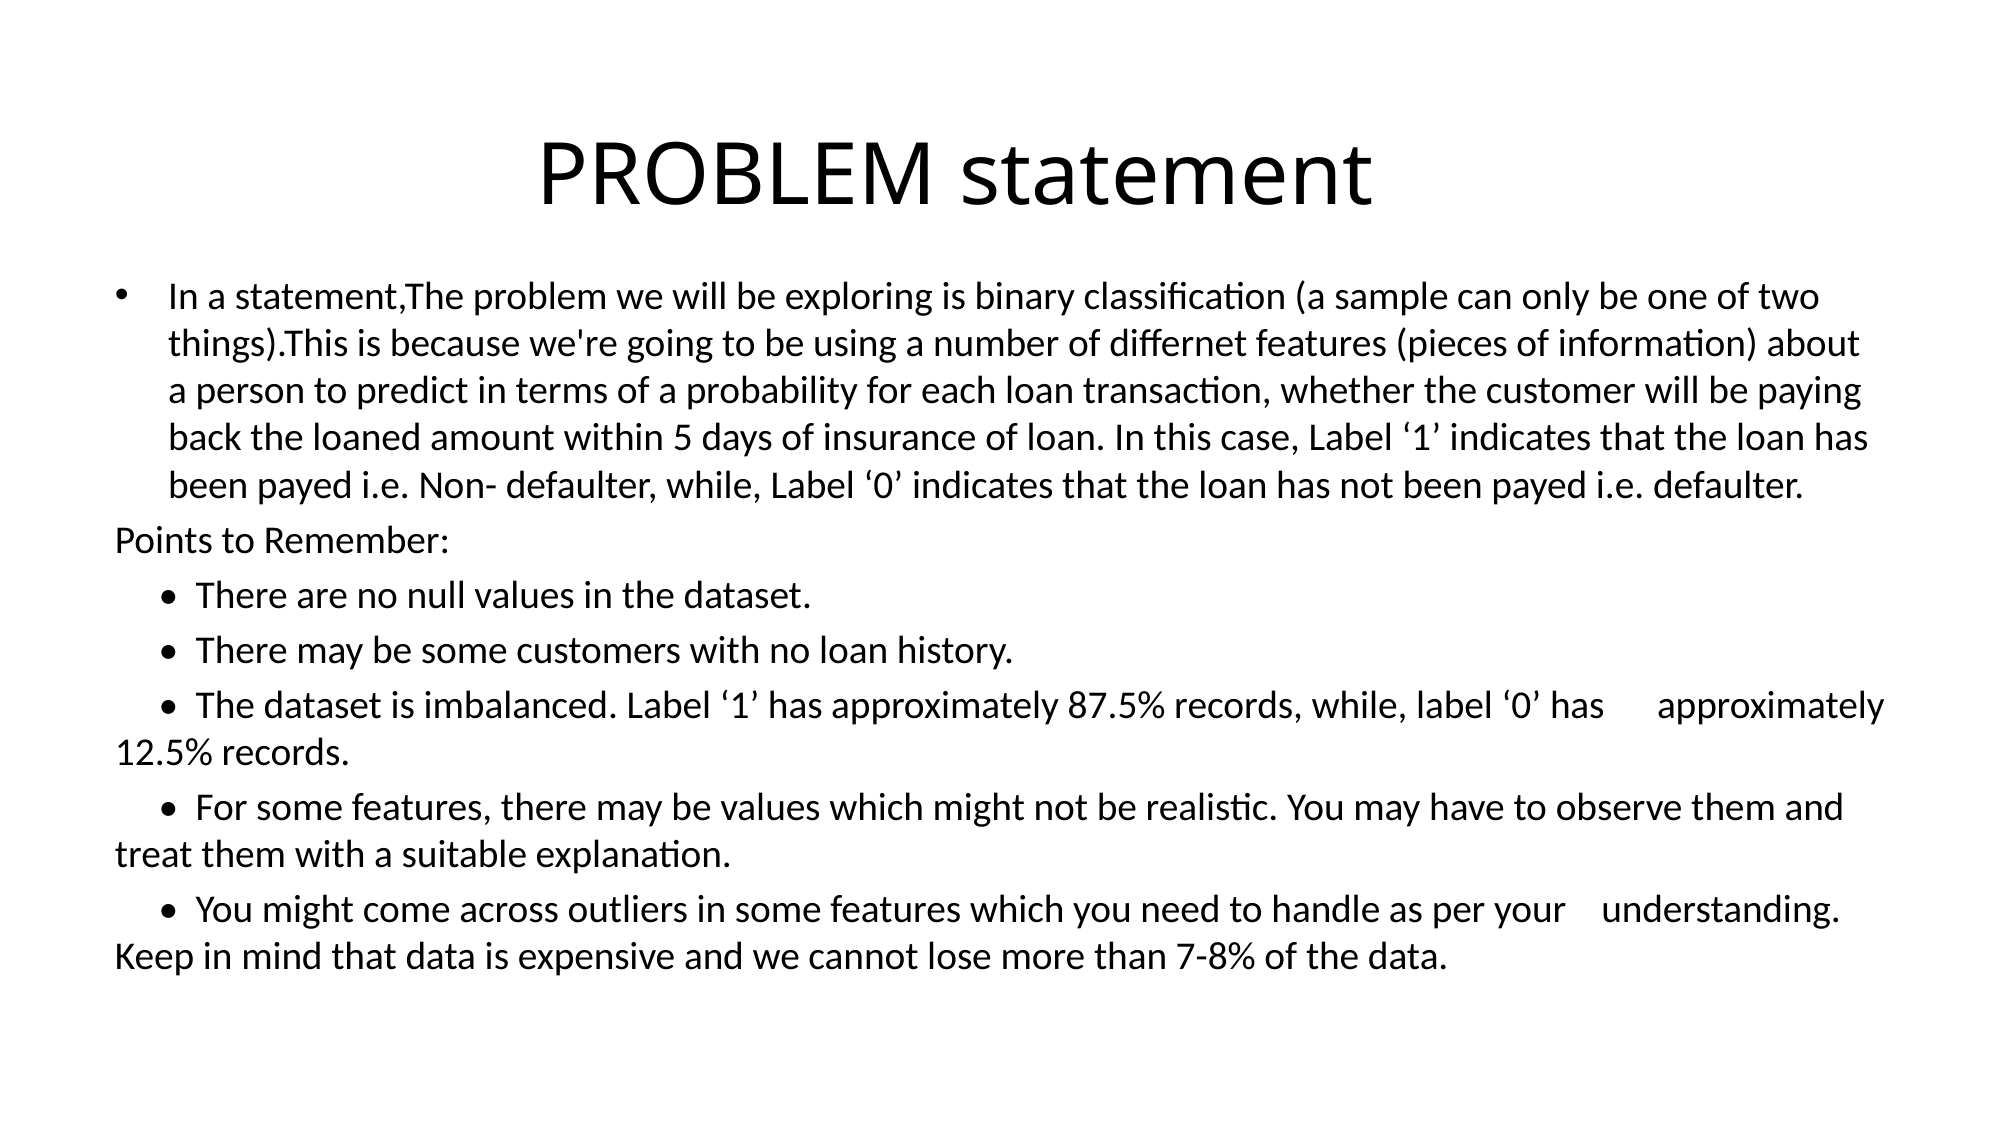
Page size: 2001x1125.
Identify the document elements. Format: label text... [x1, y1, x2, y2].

title PROBLEM statement [501, 63, 1410, 262]
list In a statement,The problem we will be exploring is binary classification (a sample can only be one of two things).This is because we're going to be using a number of differnet features (pieces of information) about a person to predict in terms of a probability for each loan transaction, whether the customer will be paying back the loaned amount within 5 days of insurance of loan. In this case, Label ‘1’ indicates that the loan has been payed i.e. Non- defaulter, while, Label ‘0’ indicates that the loan has not been payed i.e. defaulter. Points to Remember: • There are no null values in the dataset. • There may be some customers with no loan history. • The dataset is imbalanced. Label ‘1’ has approximately 87.5% records, while, label ‘0’ has approximately 12.5% records. • For some features, there may be values which might not be realistic. You may have to observe them and treat them with a suitable explanation. • You might come across outliers in some features which you need to handle as per your understanding. Keep in mind that data is expensive and we cannot lose more than 7-8% of the data. [99, 262, 1900, 1005]
